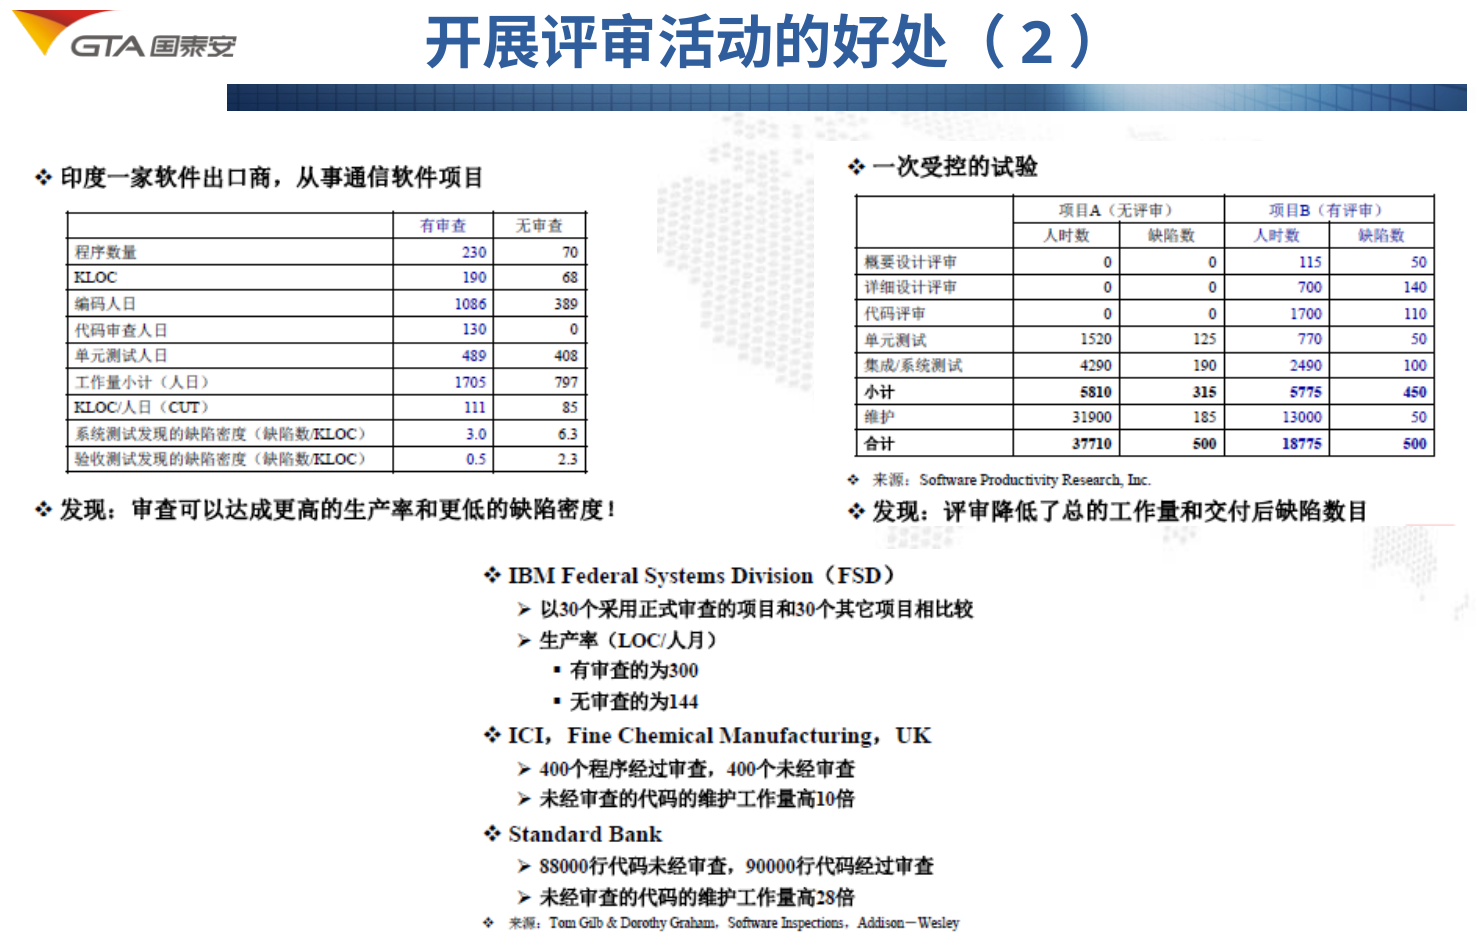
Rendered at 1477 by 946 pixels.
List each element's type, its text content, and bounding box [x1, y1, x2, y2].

title 开展评审活动的好处（2） [399, 22, 1151, 73]
picture [11, 10, 237, 57]
picture [0, 84, 1476, 946]
